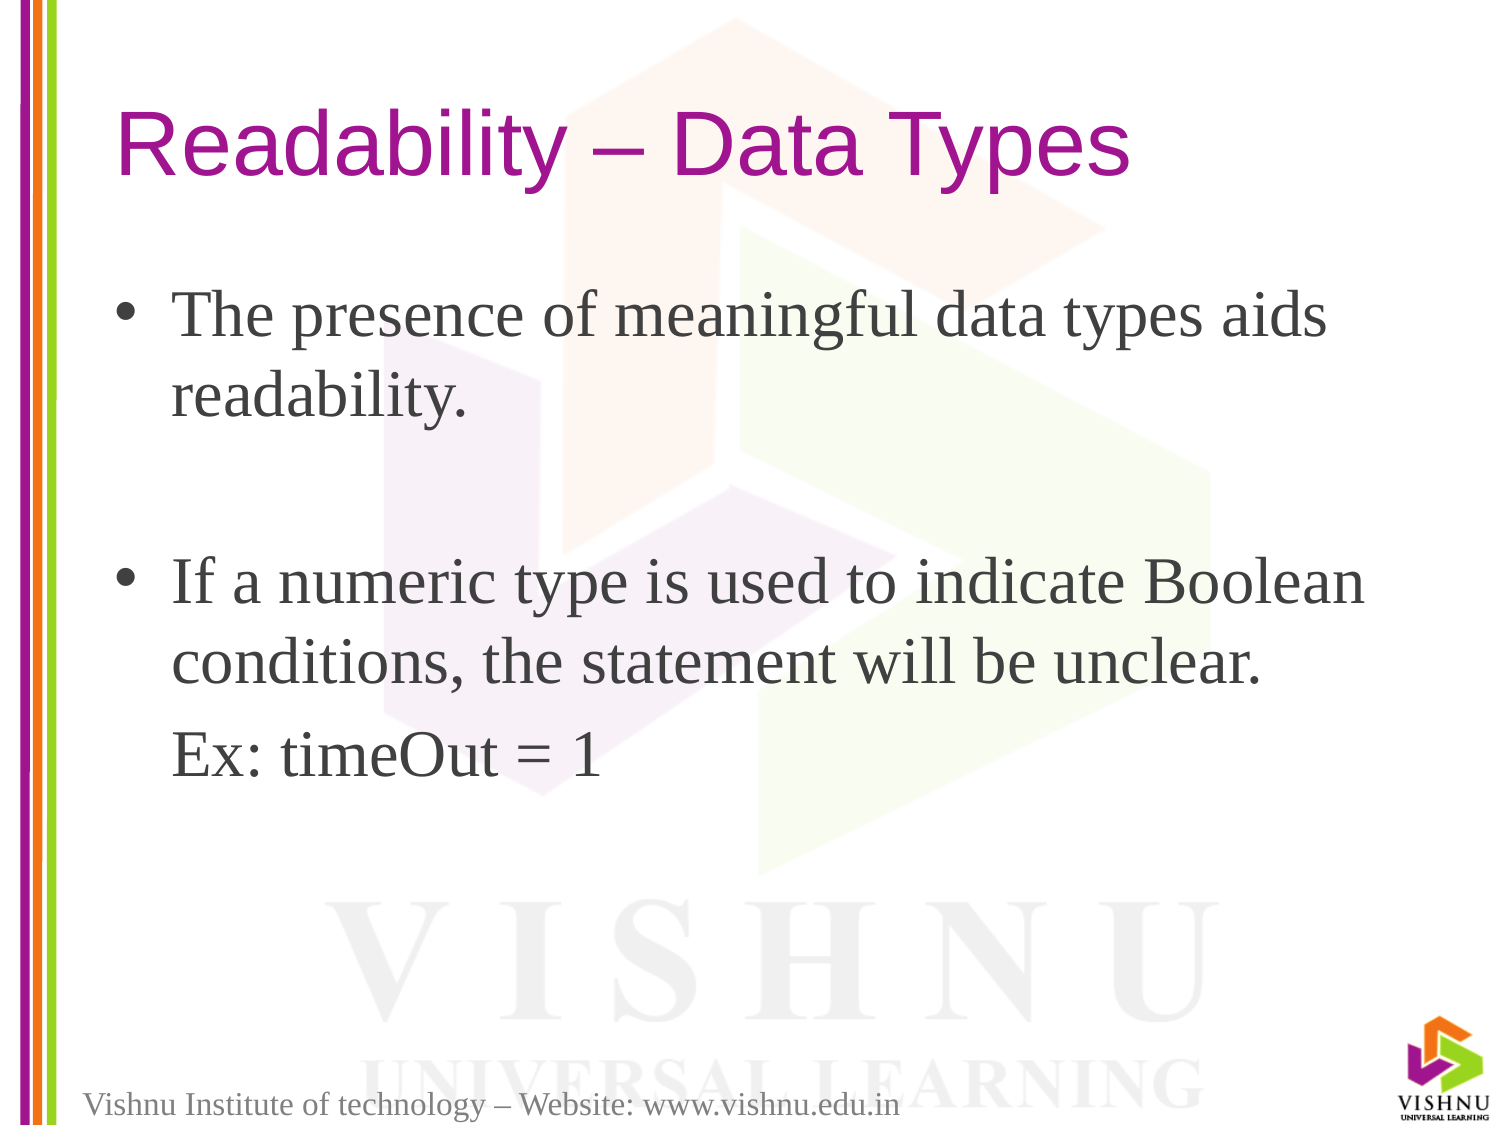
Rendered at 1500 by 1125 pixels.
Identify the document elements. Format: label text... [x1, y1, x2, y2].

title Readability – Data Types [99, 45, 1425, 233]
picture [1387, 1012, 1500, 1125]
list The presence of meaningful data types aids readability. If a numeric type is used to indicate Boolean conditions, the statement will be unclear. Ex: timeOut = 1 [99, 262, 1425, 1005]
